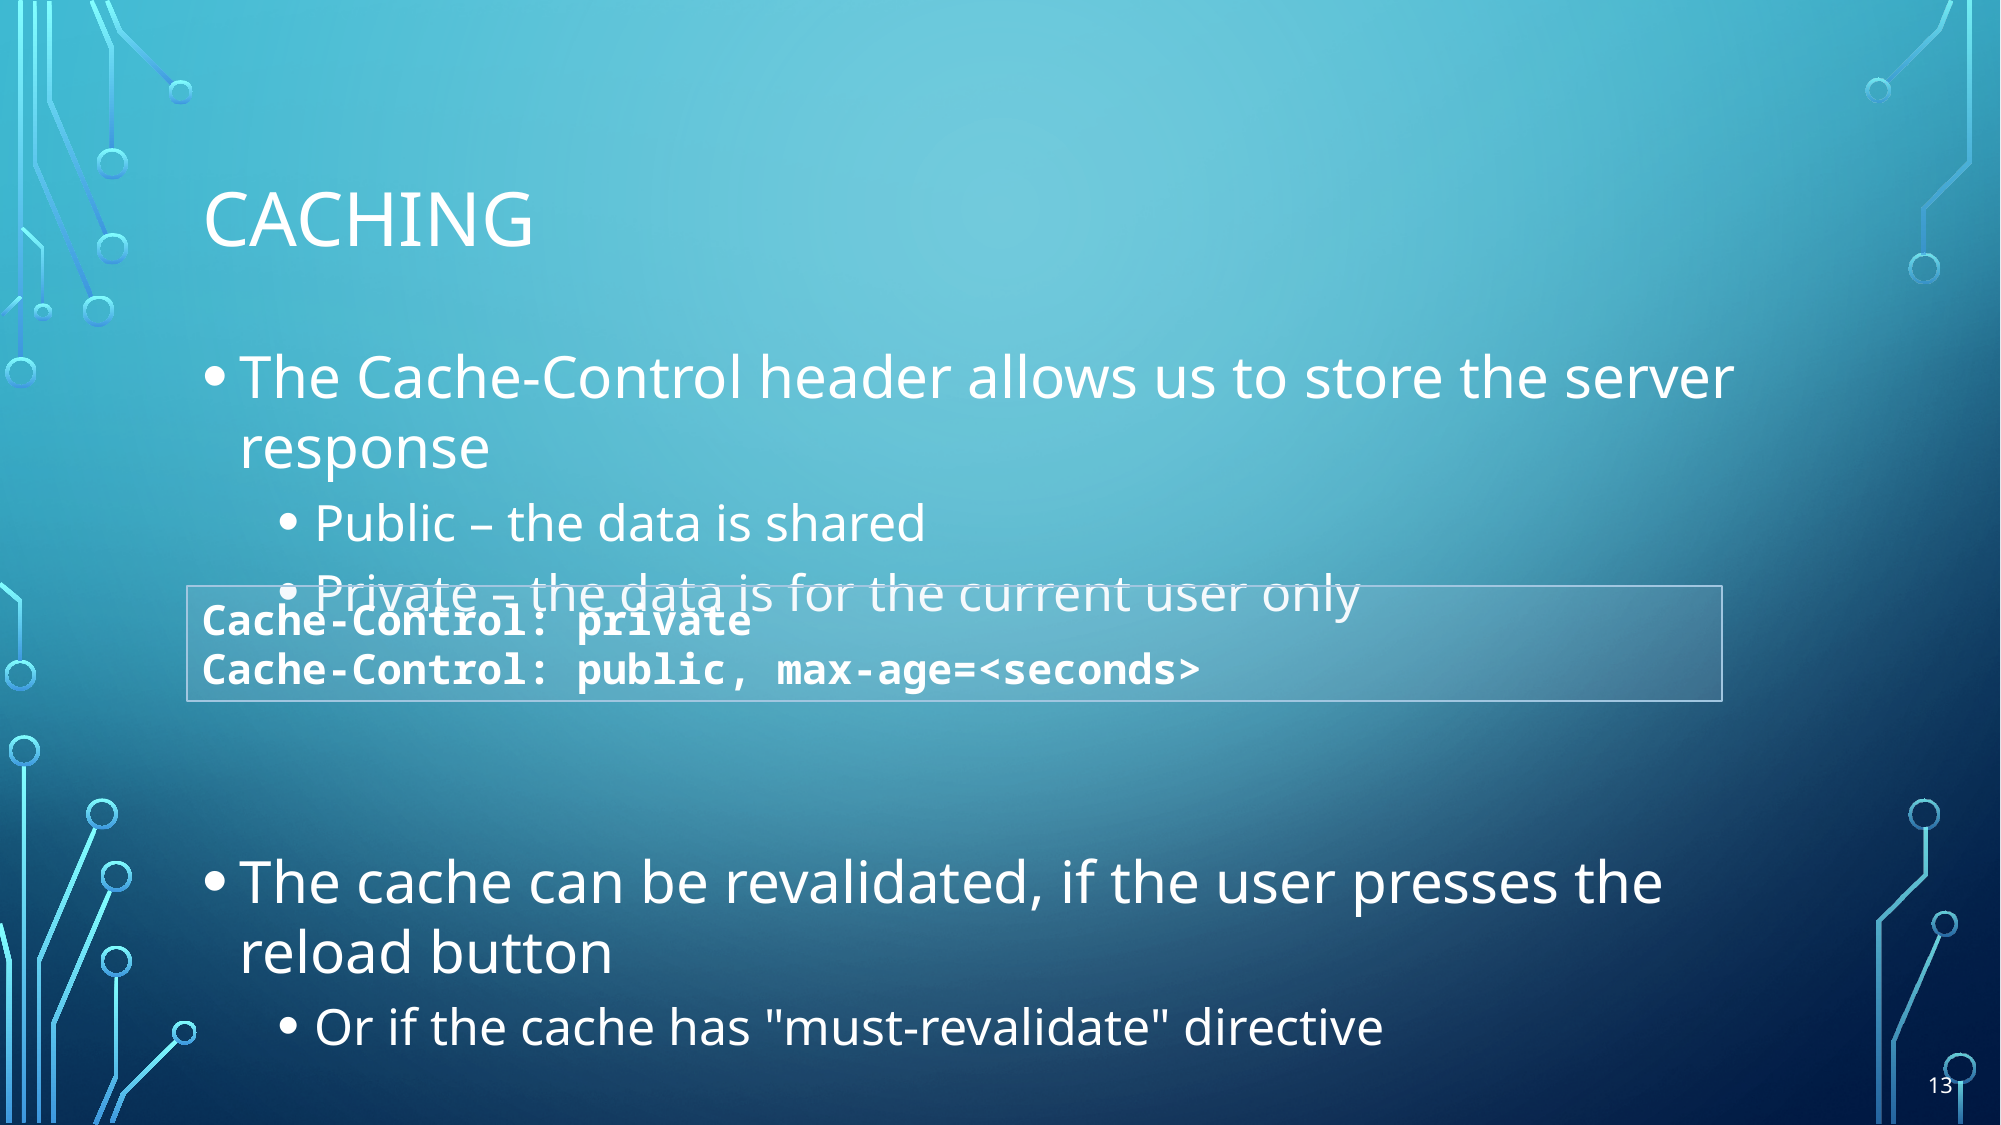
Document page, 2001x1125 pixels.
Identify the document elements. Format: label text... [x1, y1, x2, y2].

text_box Cache-Control: private Cache-Control: public, max-age=<seconds> [187, 585, 1723, 701]
list The Cache-Control header allows us to store the server response Public – the data is shared Private – the data is for the current user only The cache can be revalidated, if the user presses the reload button Or if the cache has "must-revalidate" directive [187, 333, 1847, 1125]
slide_number 13 [1897, 1070, 1968, 1103]
title Caching [187, 101, 1813, 333]
